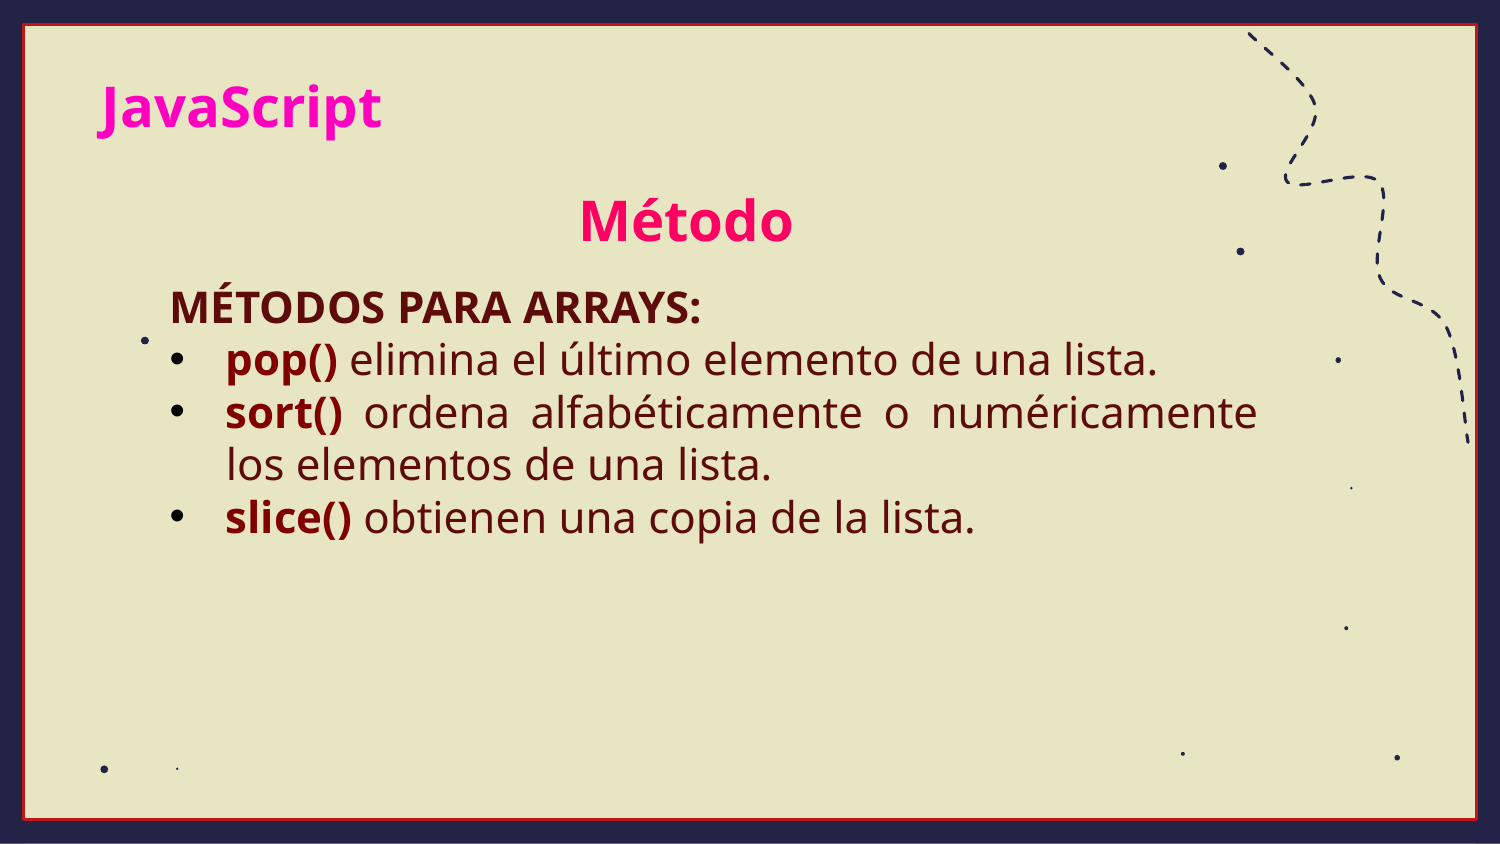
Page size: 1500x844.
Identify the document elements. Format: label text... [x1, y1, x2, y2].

text_box JavaScript [86, 63, 851, 146]
text_box Método [154, 177, 1218, 261]
text_box MÉTODOS PARA ARRAYS: pop() elimina el último elemento de una lista. sort() ordena alfabéticamente o numéricamente los elementos de una lista. slice() obtienen una copia de la lista. [154, 271, 1274, 602]
